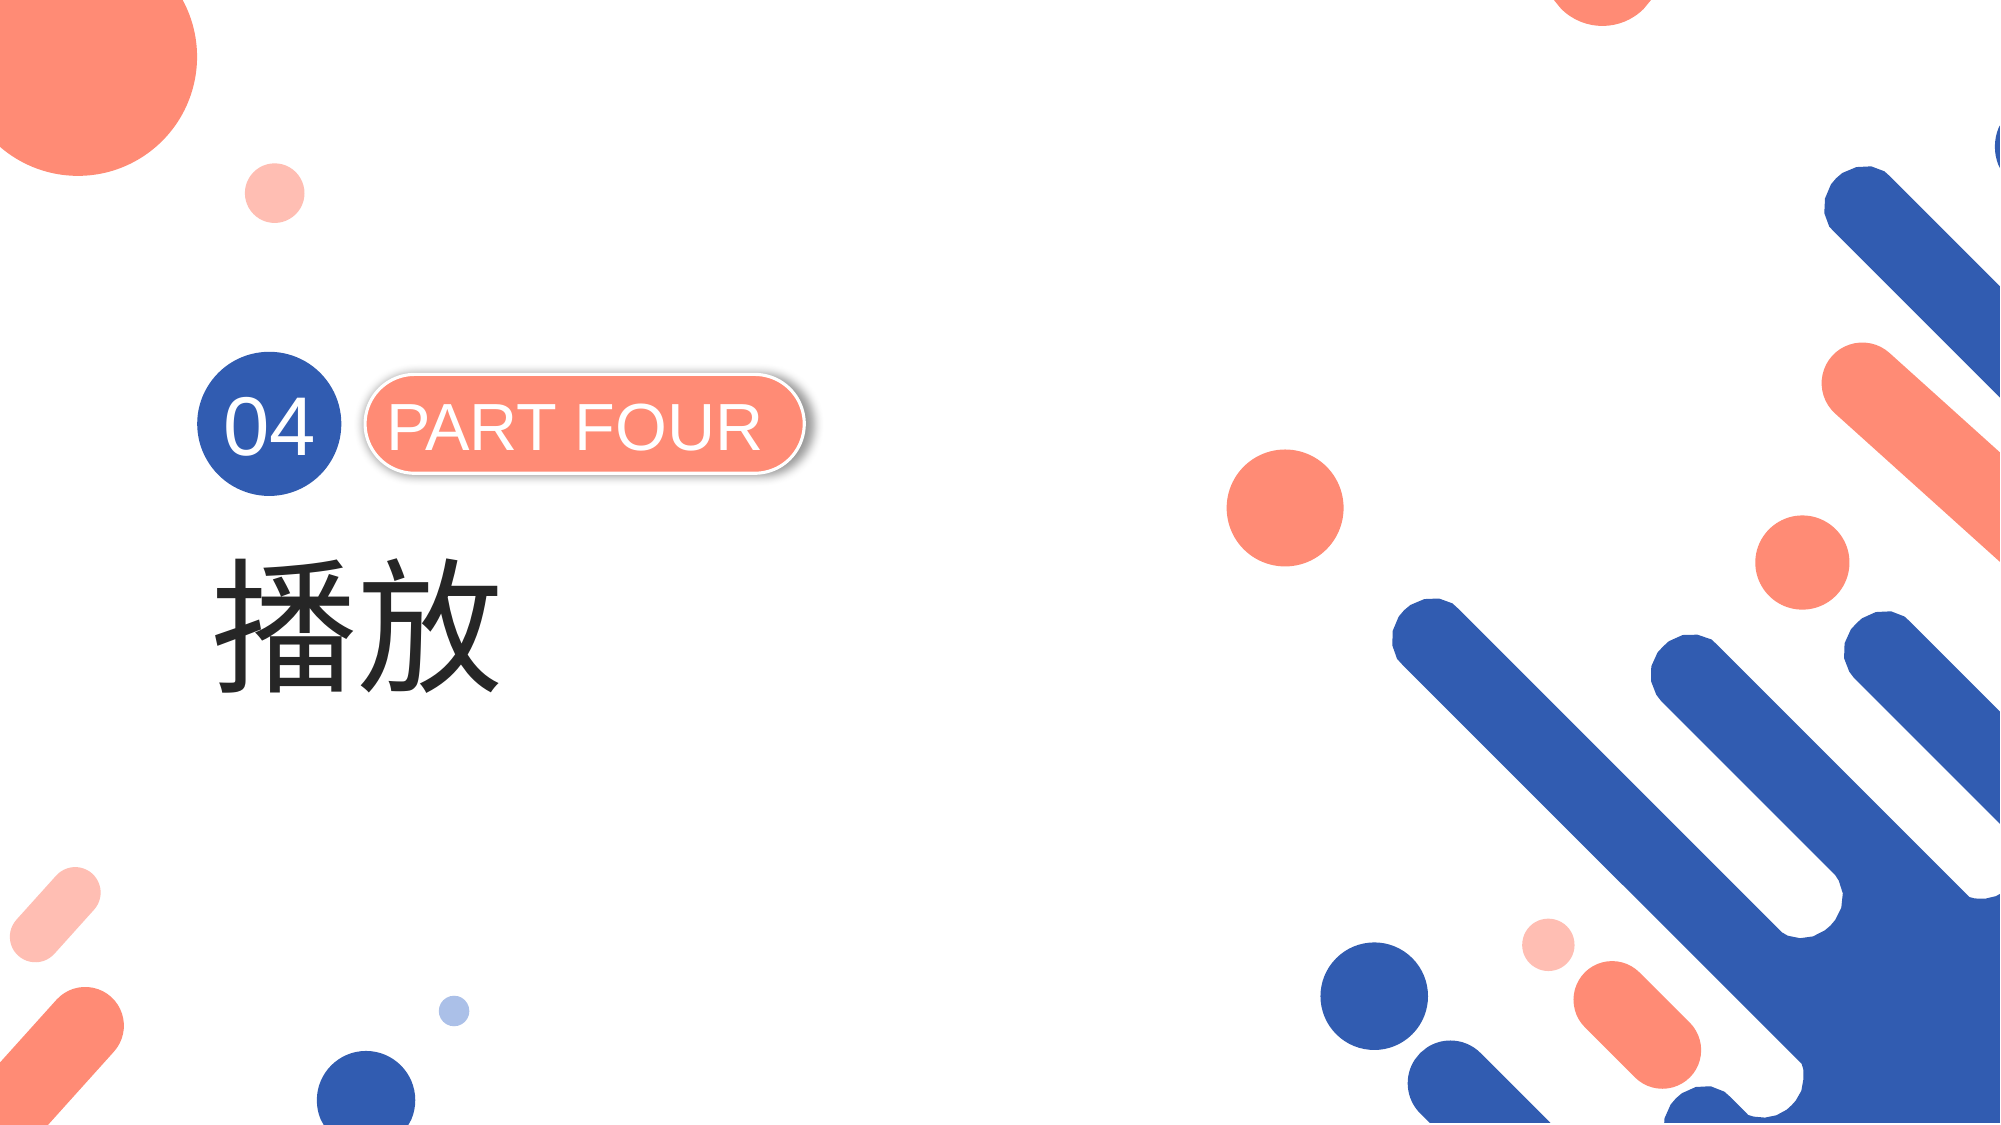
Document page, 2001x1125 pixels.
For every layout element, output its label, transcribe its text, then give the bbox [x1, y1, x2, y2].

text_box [0, 0, 305, 223]
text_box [197, 351, 342, 496]
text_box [1226, 0, 2000, 1125]
text_box 播放 [197, 528, 1126, 718]
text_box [365, 374, 805, 474]
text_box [4, 859, 470, 1125]
